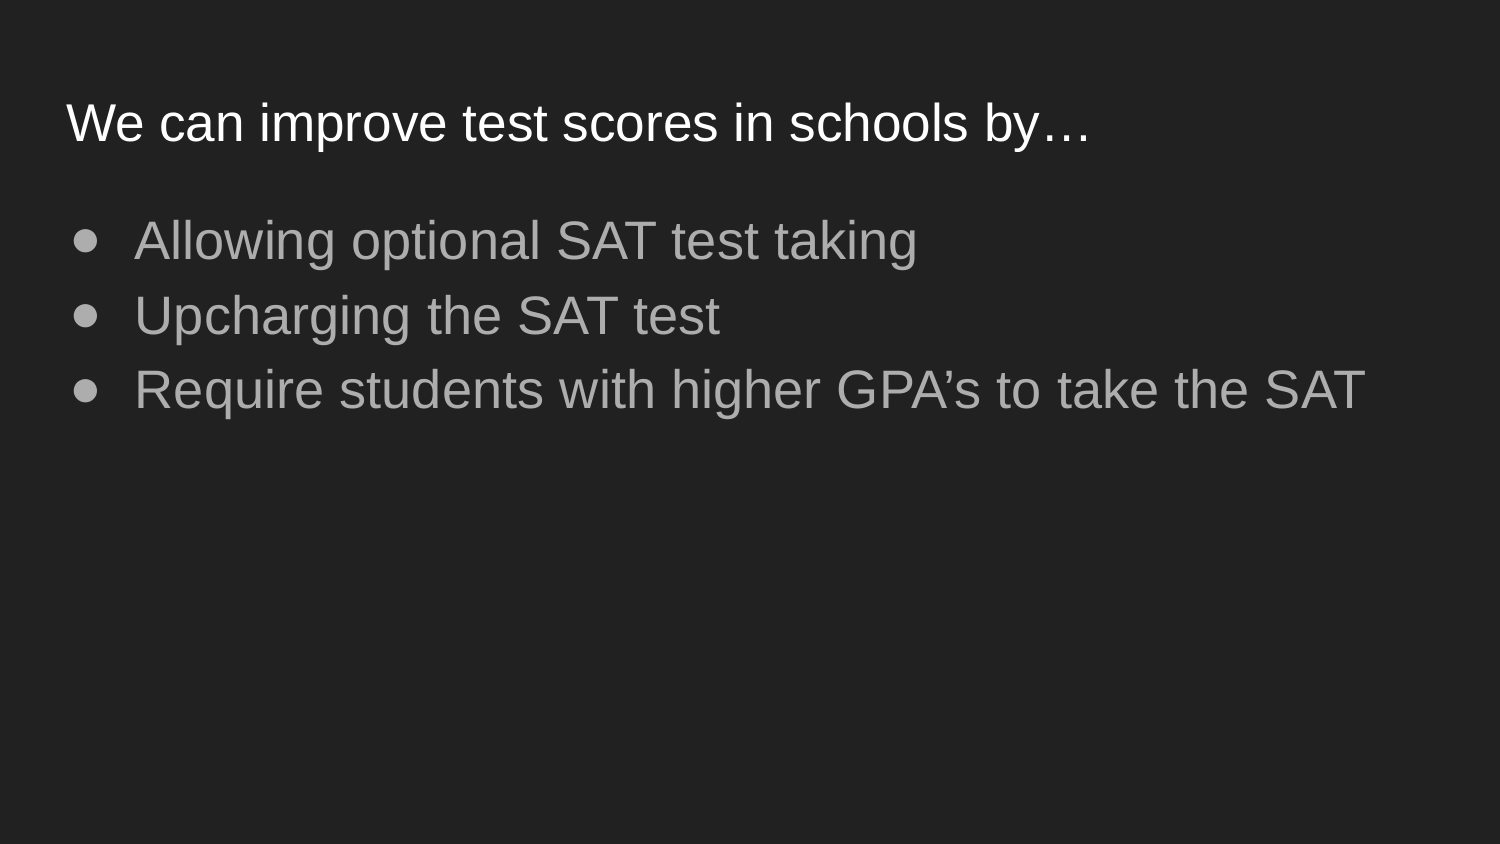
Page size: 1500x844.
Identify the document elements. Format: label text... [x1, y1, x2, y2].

list Allowing optional SAT test taking Upcharging the SAT test Require students with higher GPA’s to take the SAT [44, 180, 1443, 741]
title We can improve test scores in schools by… [51, 72, 1449, 167]
